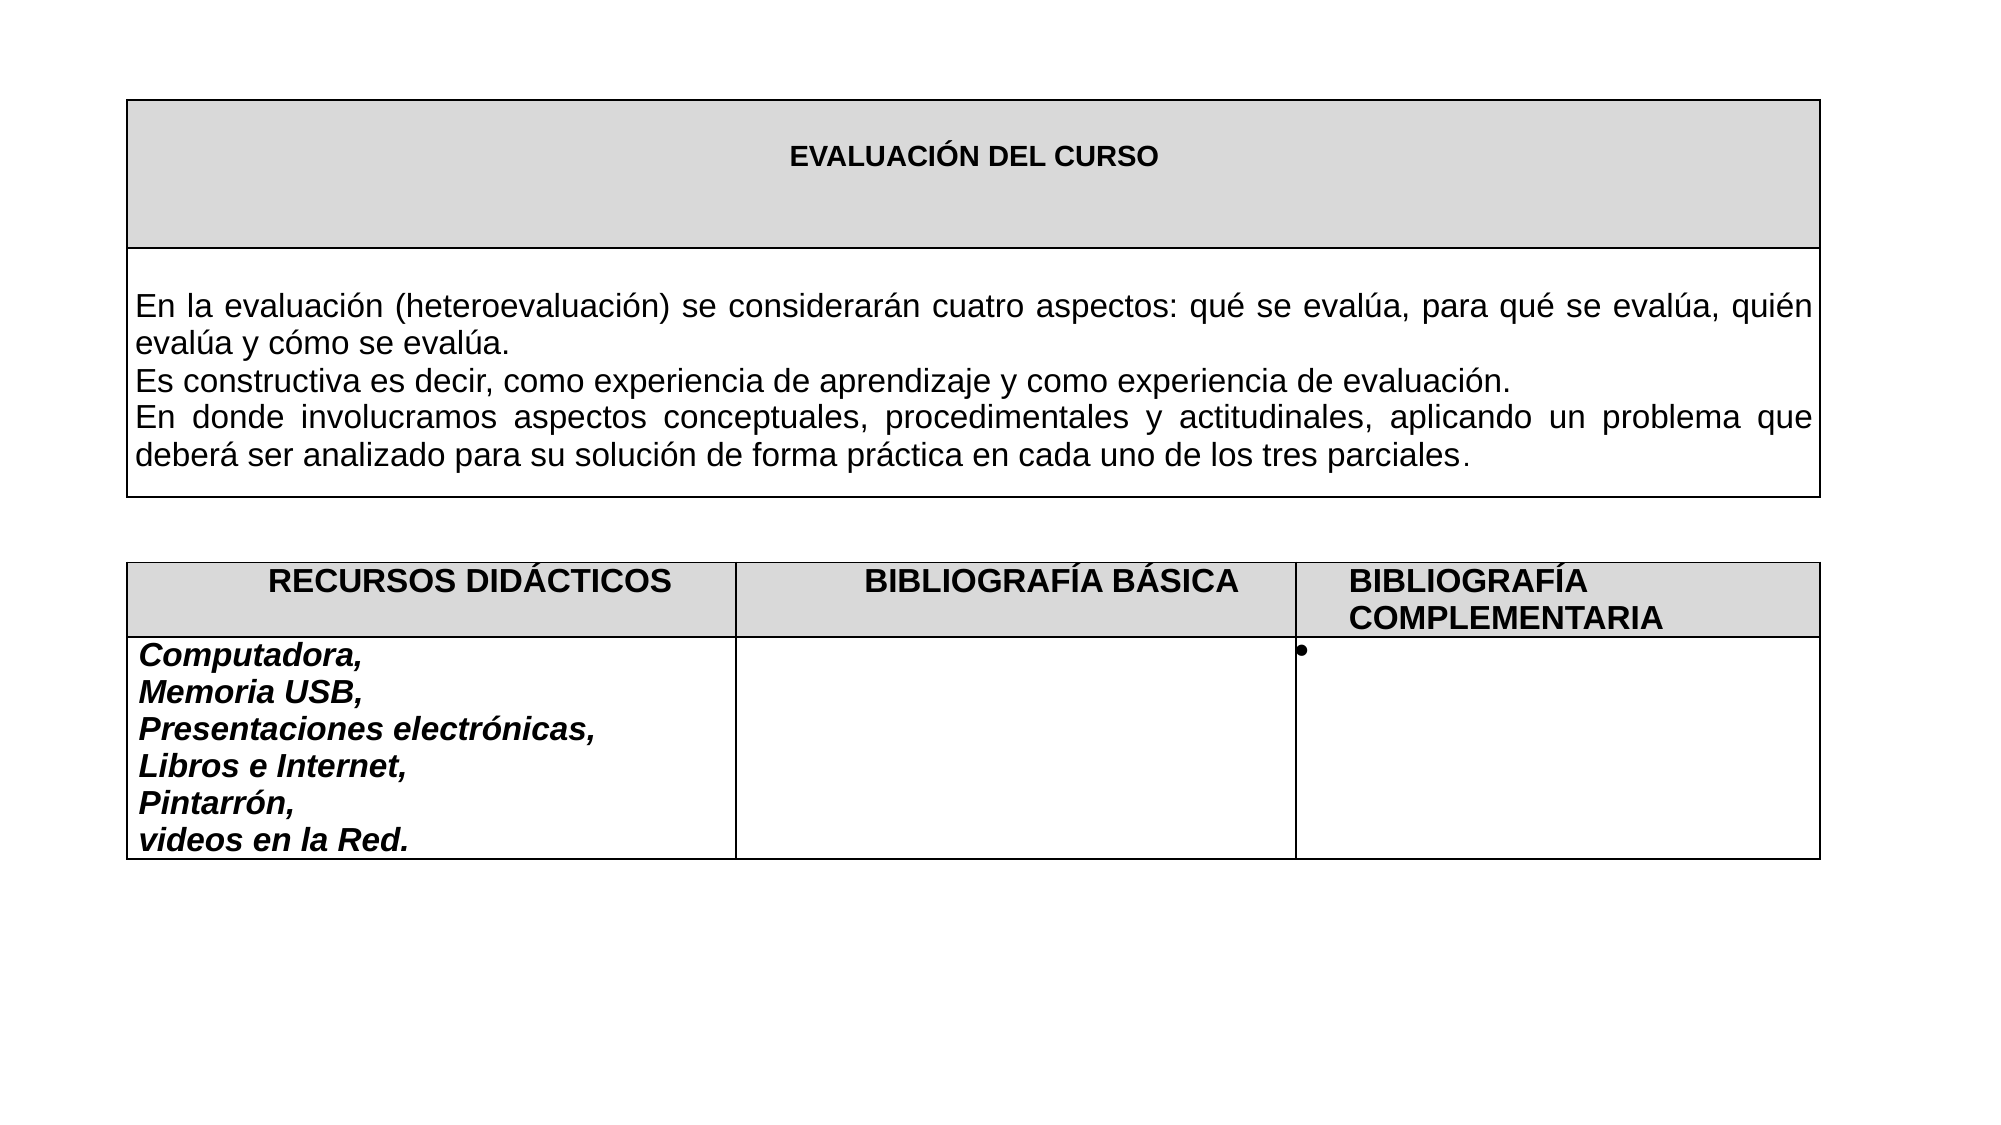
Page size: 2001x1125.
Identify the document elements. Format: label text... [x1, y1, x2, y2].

table_cell [737, 638, 1295, 858]
table_cell En la evaluación (heteroevaluación) se considerarán cuatro aspectos: qué se evalúa, para qué se evalúa, quién evalúa y cómo se evalúa. Es constructiva es decir, como experiencia de aprendizaje y como experiencia de evaluación. En donde involucramos aspectos conceptuales, procedimentales y actitudinales, aplicando un problema que deberá ser analizado para su solución de forma práctica en cada uno de los tres parciales. [128, 249, 1819, 496]
table_header BIBLIOGRAFÍA COMPLEMENTARIA [1297, 563, 1819, 636]
table_header EVALUACIÓN DEL CURSO [128, 101, 1819, 247]
table_cell Computadora, Memoria USB, Presentaciones electrónicas, Libros e Internet, Pintarrón, videos en la Red. [128, 638, 735, 858]
table_cell [1297, 638, 1819, 858]
table_header BIBLIOGRAFÍA BÁSICA [737, 563, 1295, 636]
table_header RECURSOS DIDÁCTICOS [128, 563, 735, 636]
